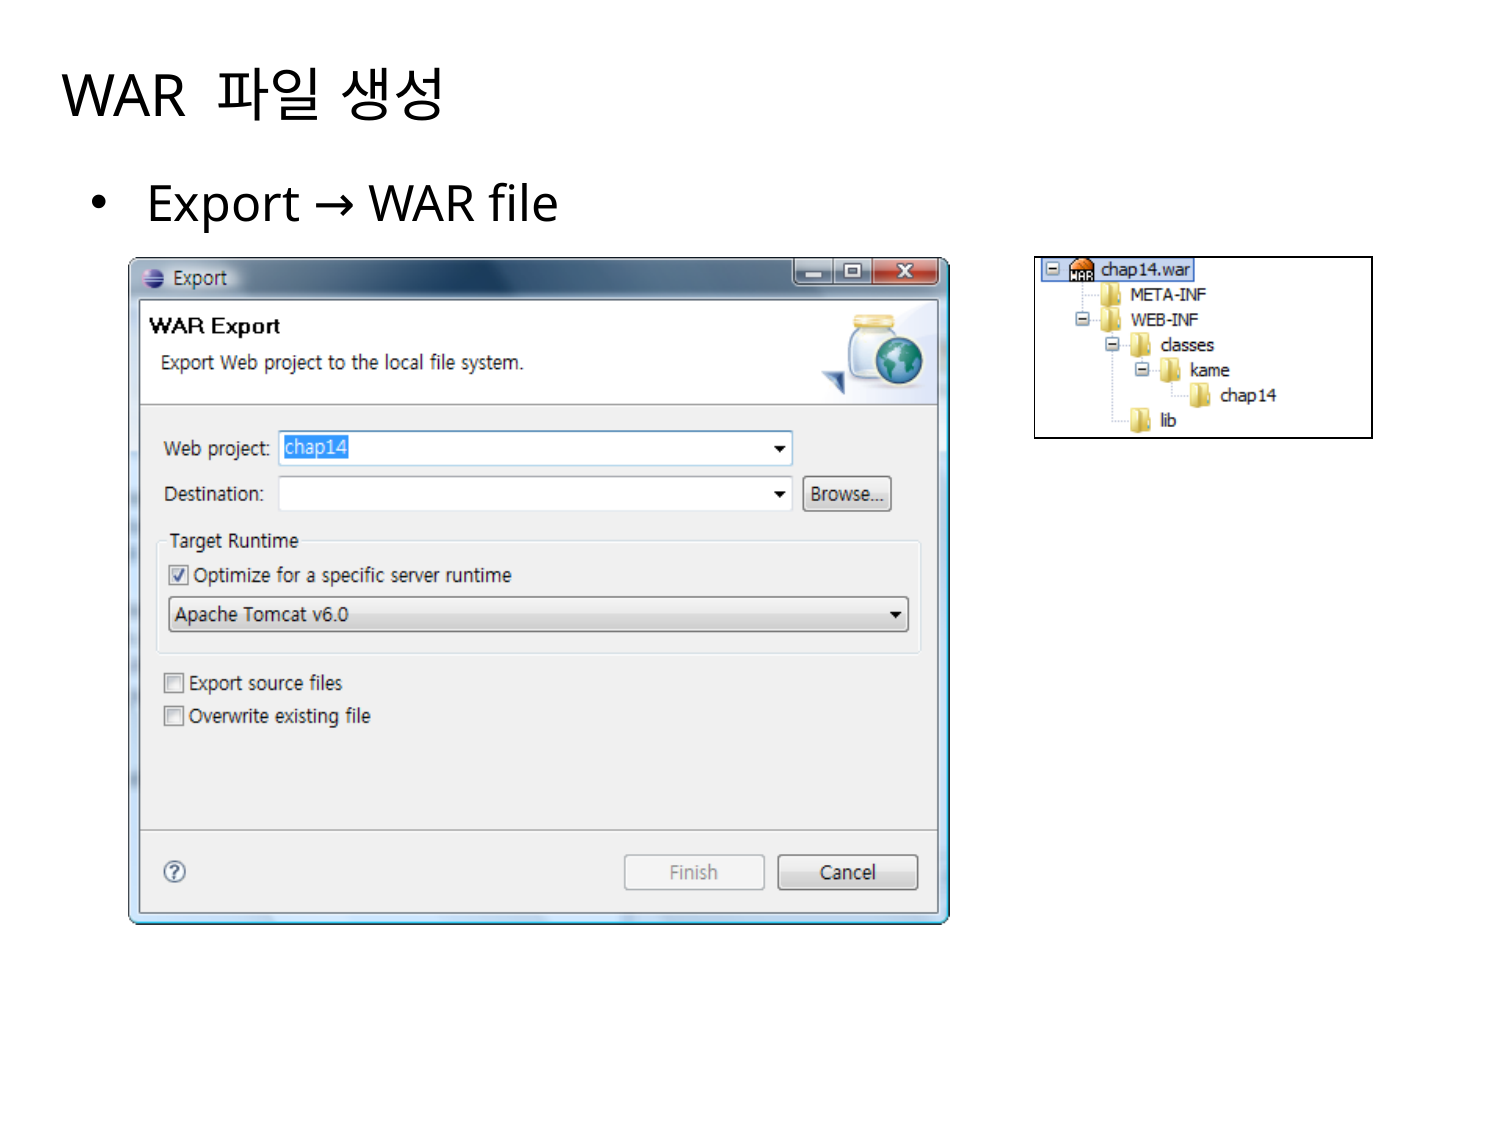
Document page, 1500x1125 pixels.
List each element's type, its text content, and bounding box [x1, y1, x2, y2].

title WAR 파일 생성 [46, 45, 1465, 141]
picture [128, 257, 950, 926]
picture [1034, 257, 1372, 438]
list Export → WAR file [75, 164, 1425, 1005]
